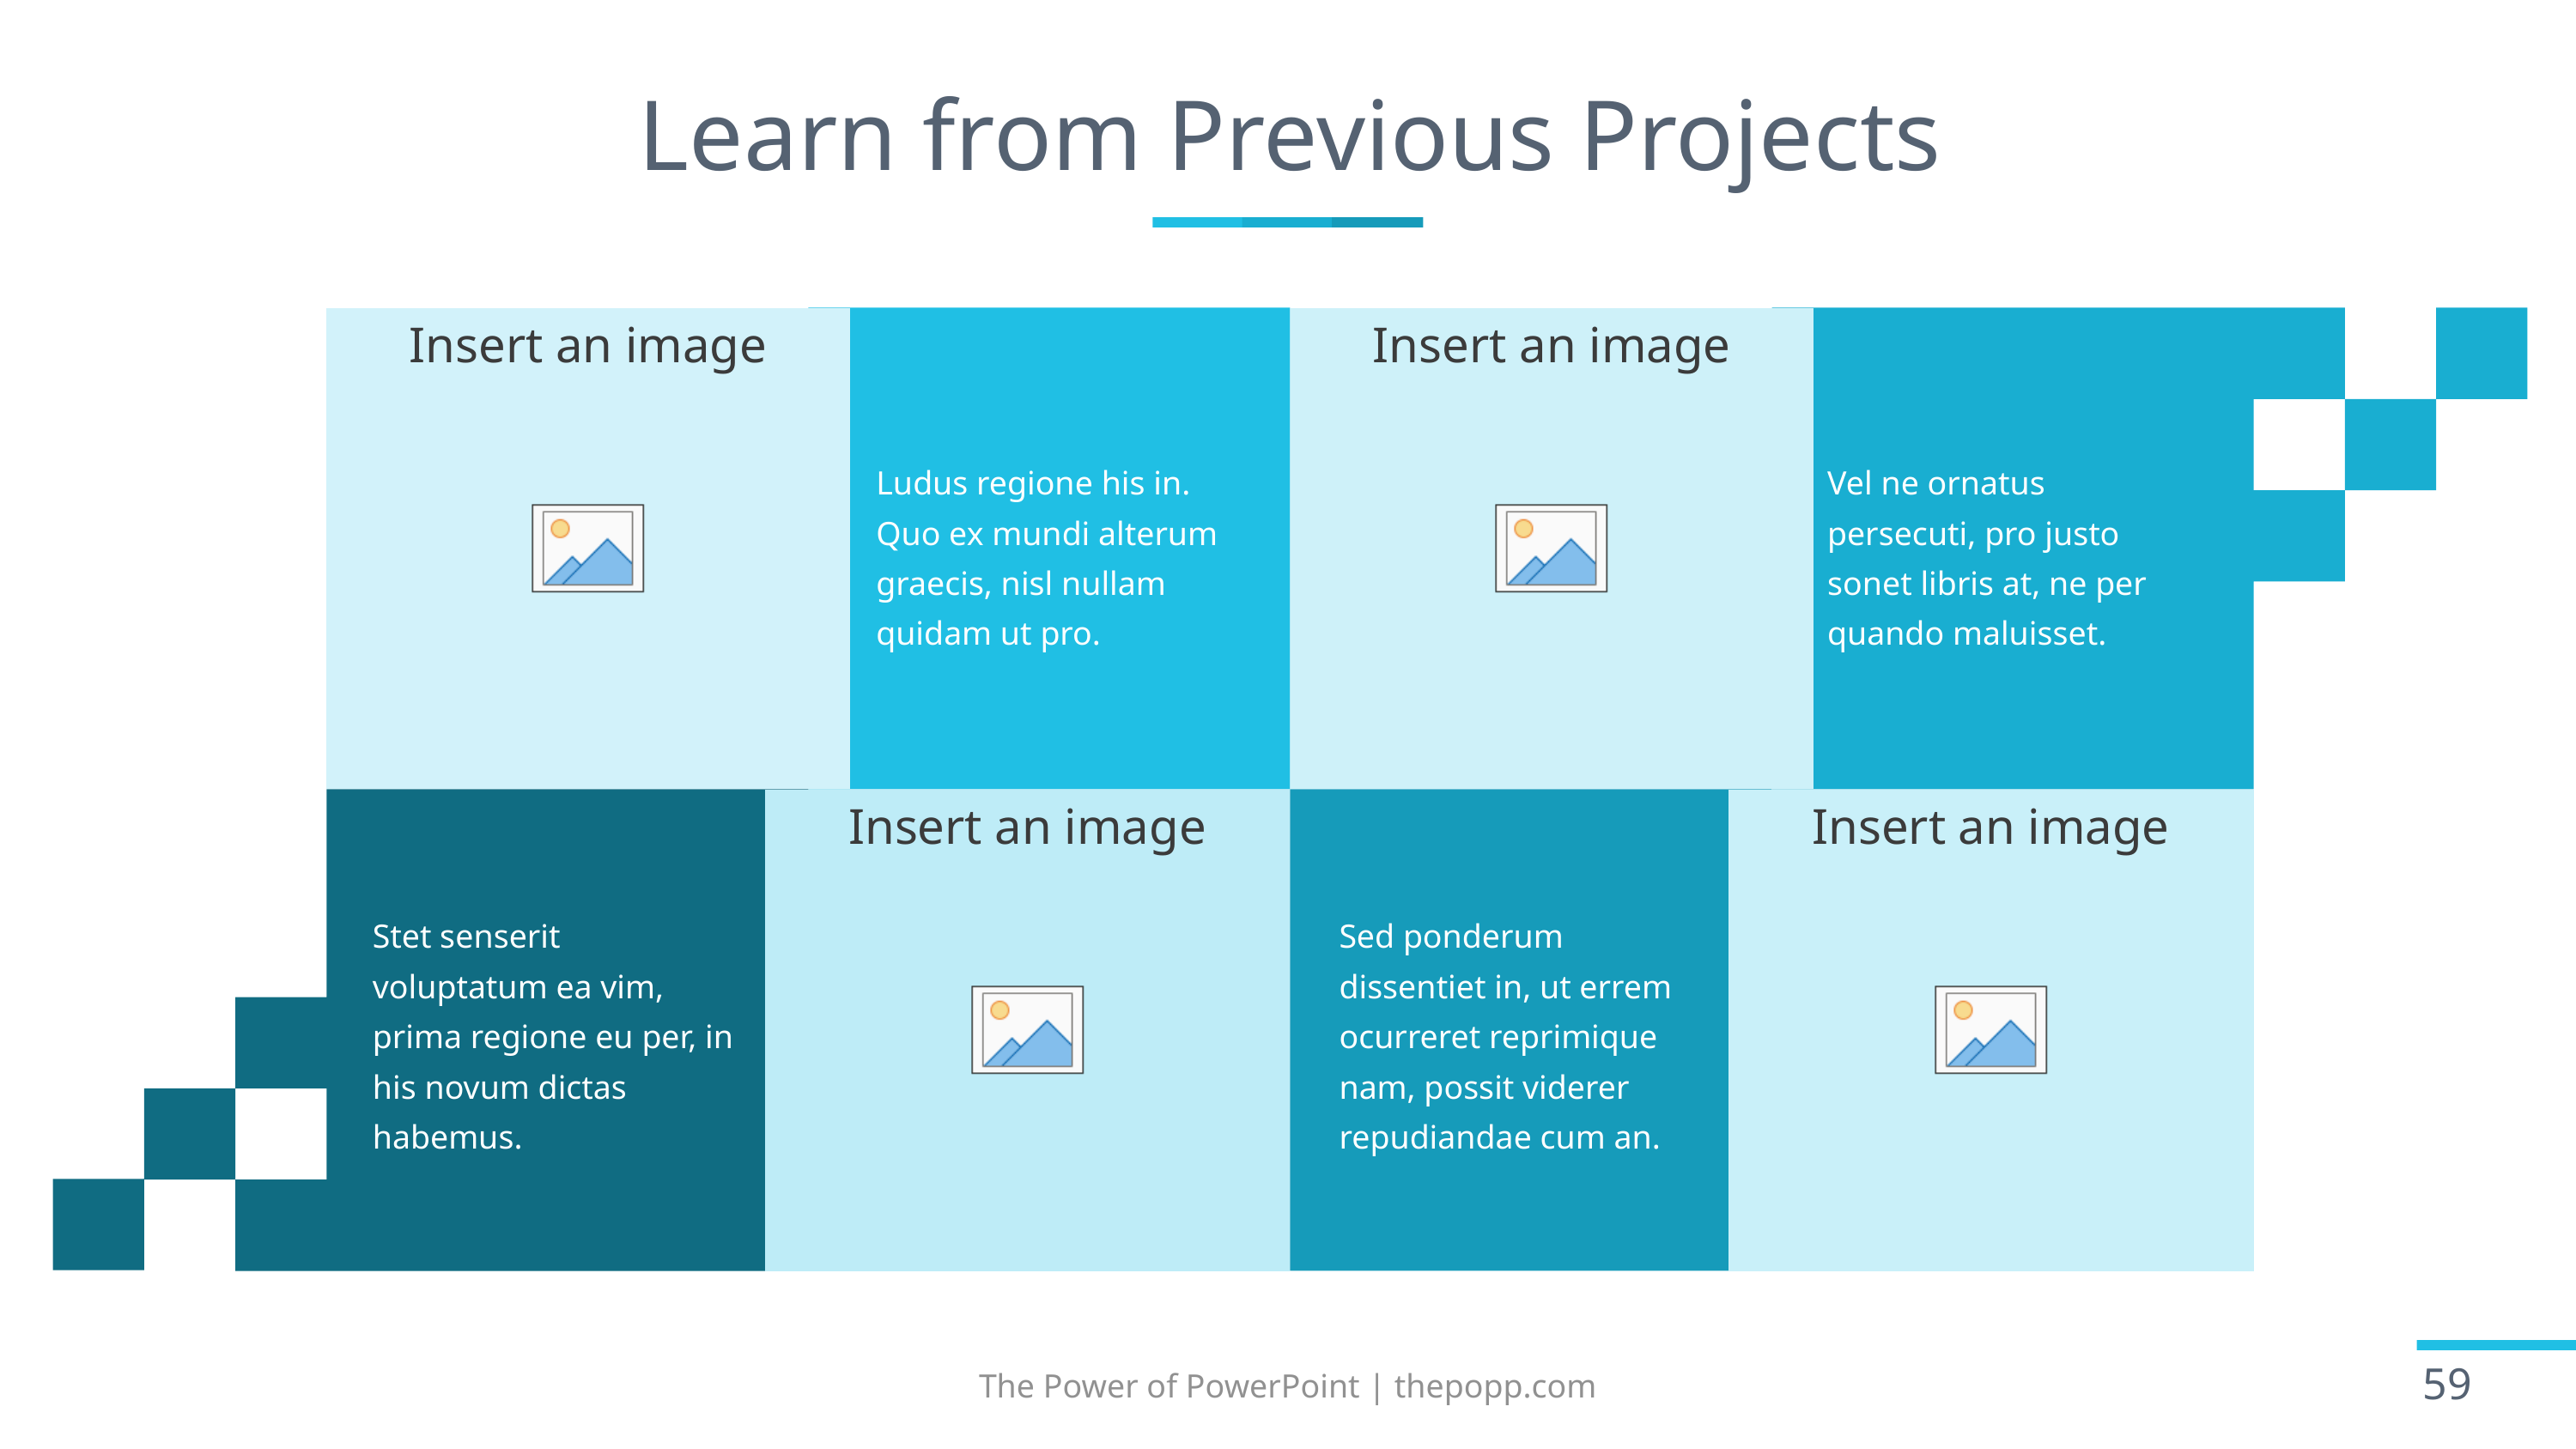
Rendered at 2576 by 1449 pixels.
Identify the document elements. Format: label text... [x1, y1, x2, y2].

list Stet senserit voluptatum ea vim, prima regione eu per, in his novum dictas habemus. [359, 835, 756, 1225]
list Ludus regione his in. Quo ex mundi alterum graecis, nisl nullam quidam ut pro. [863, 356, 1261, 747]
footer The Power of PowerPoint | thepopp.com [853, 1349, 1723, 1427]
list Vel ne ornatus persecuti, pro justo sonet libris at, ne per quando maluisset. [1814, 356, 2211, 747]
slide_number 59 [2409, 1351, 2576, 1421]
picture [326, 307, 2254, 1271]
list Sed ponderum dissentiet in, ut errem ocurreret reprimique nam, possit viderer repudiandae cum an. [1326, 835, 1723, 1225]
title Learn from Previous Projects [69, 49, 2512, 230]
